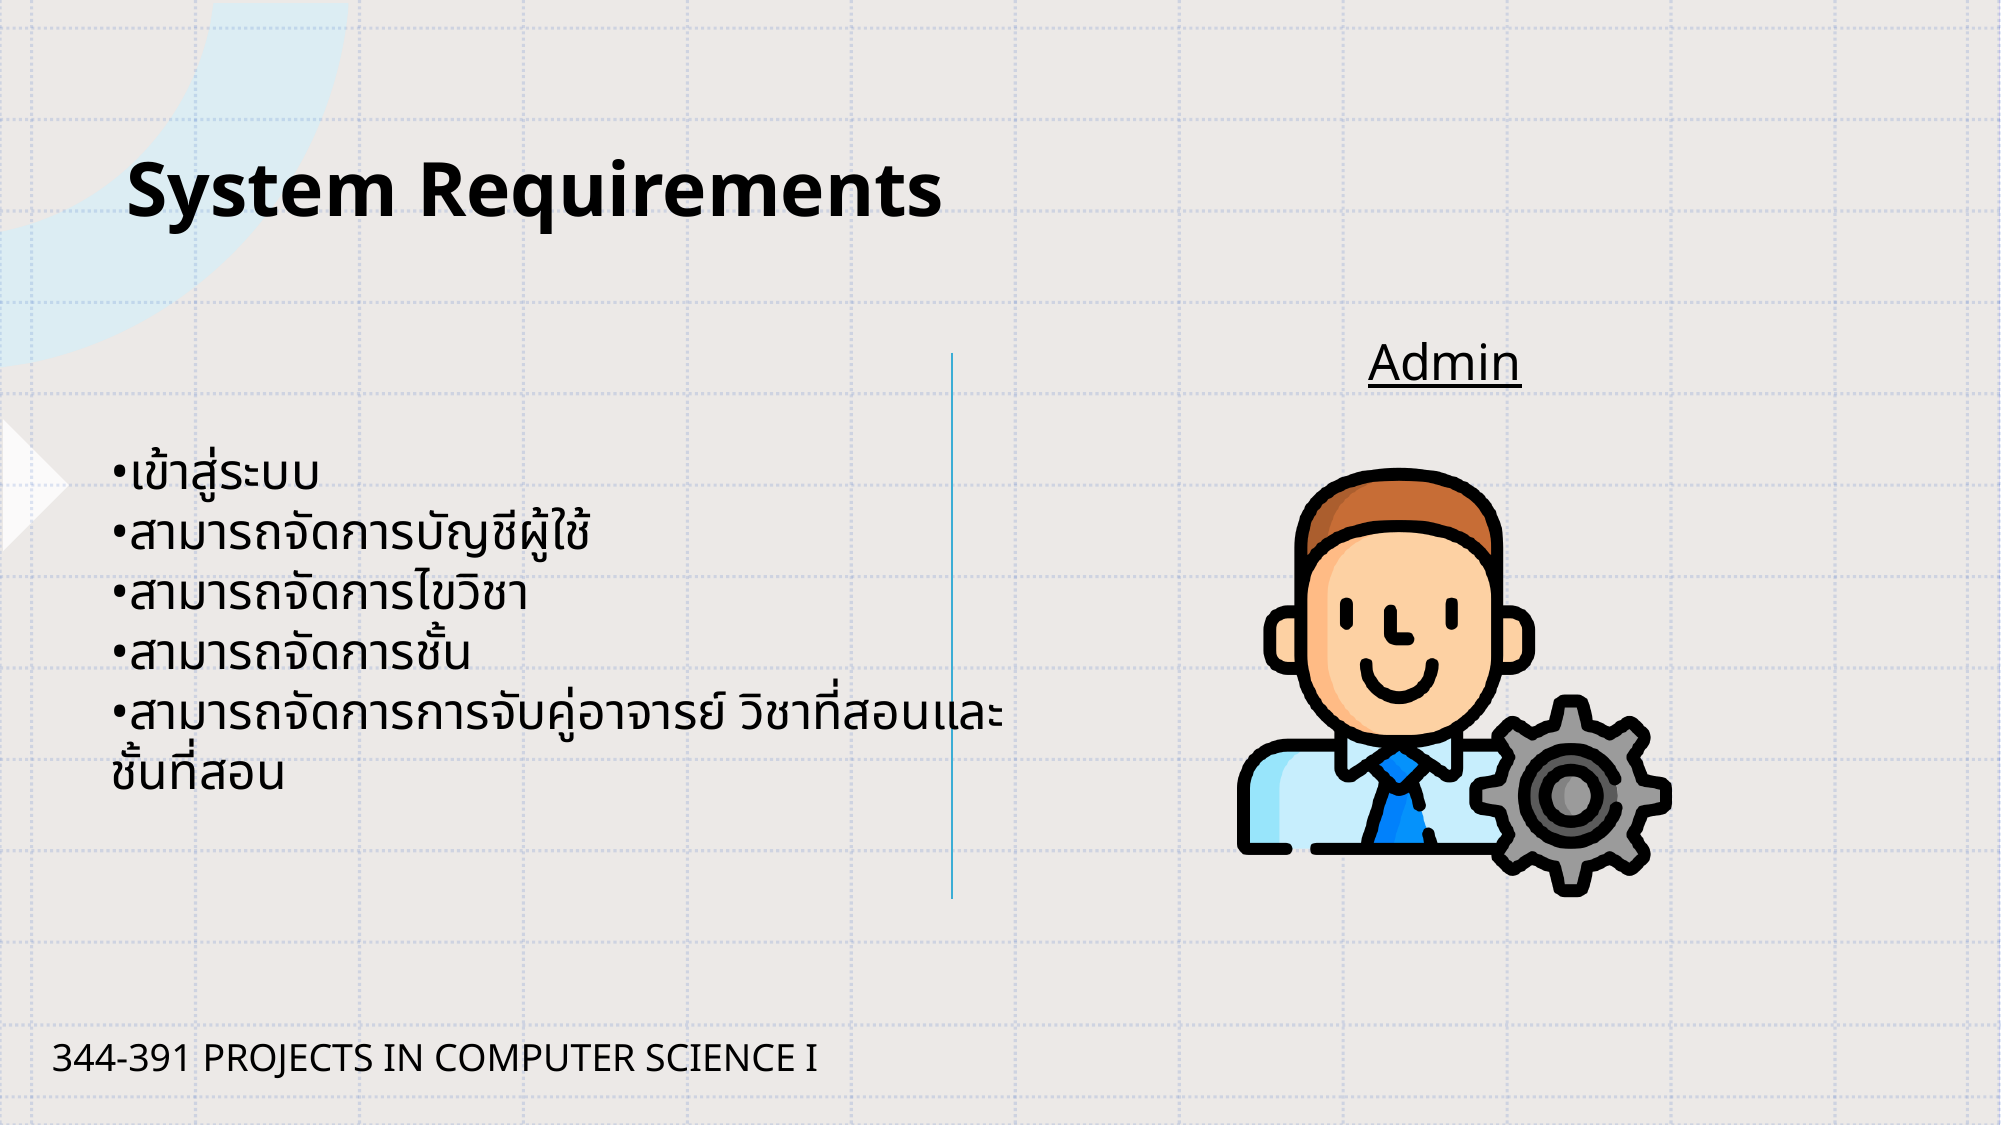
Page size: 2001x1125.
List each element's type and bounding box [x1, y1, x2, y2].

picture [1237, 465, 1671, 899]
text_box [0, 0, 2000, 1125]
